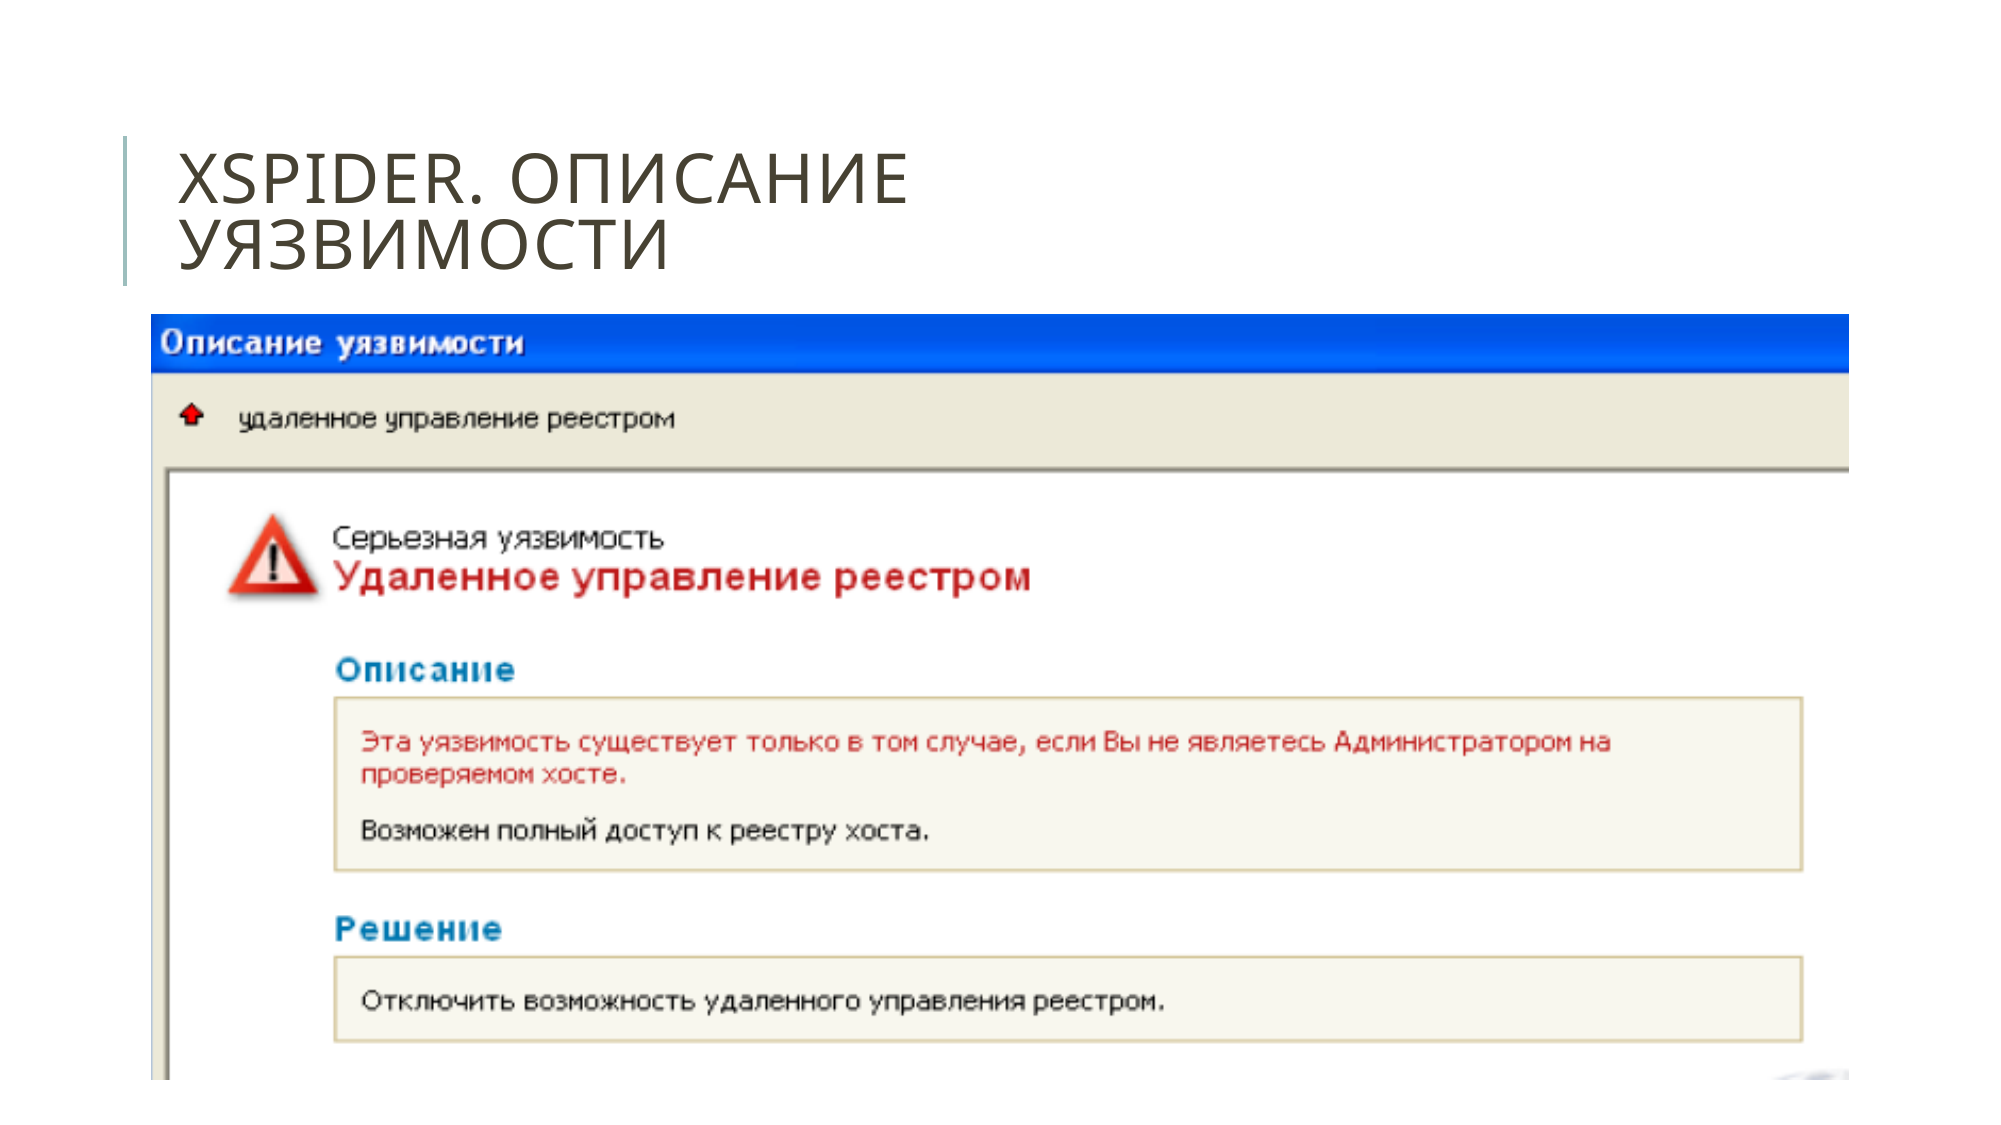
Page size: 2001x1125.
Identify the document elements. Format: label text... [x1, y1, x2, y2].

title XSpider. Описание уязвимости [163, 142, 1416, 291]
picture [151, 314, 1849, 1081]
